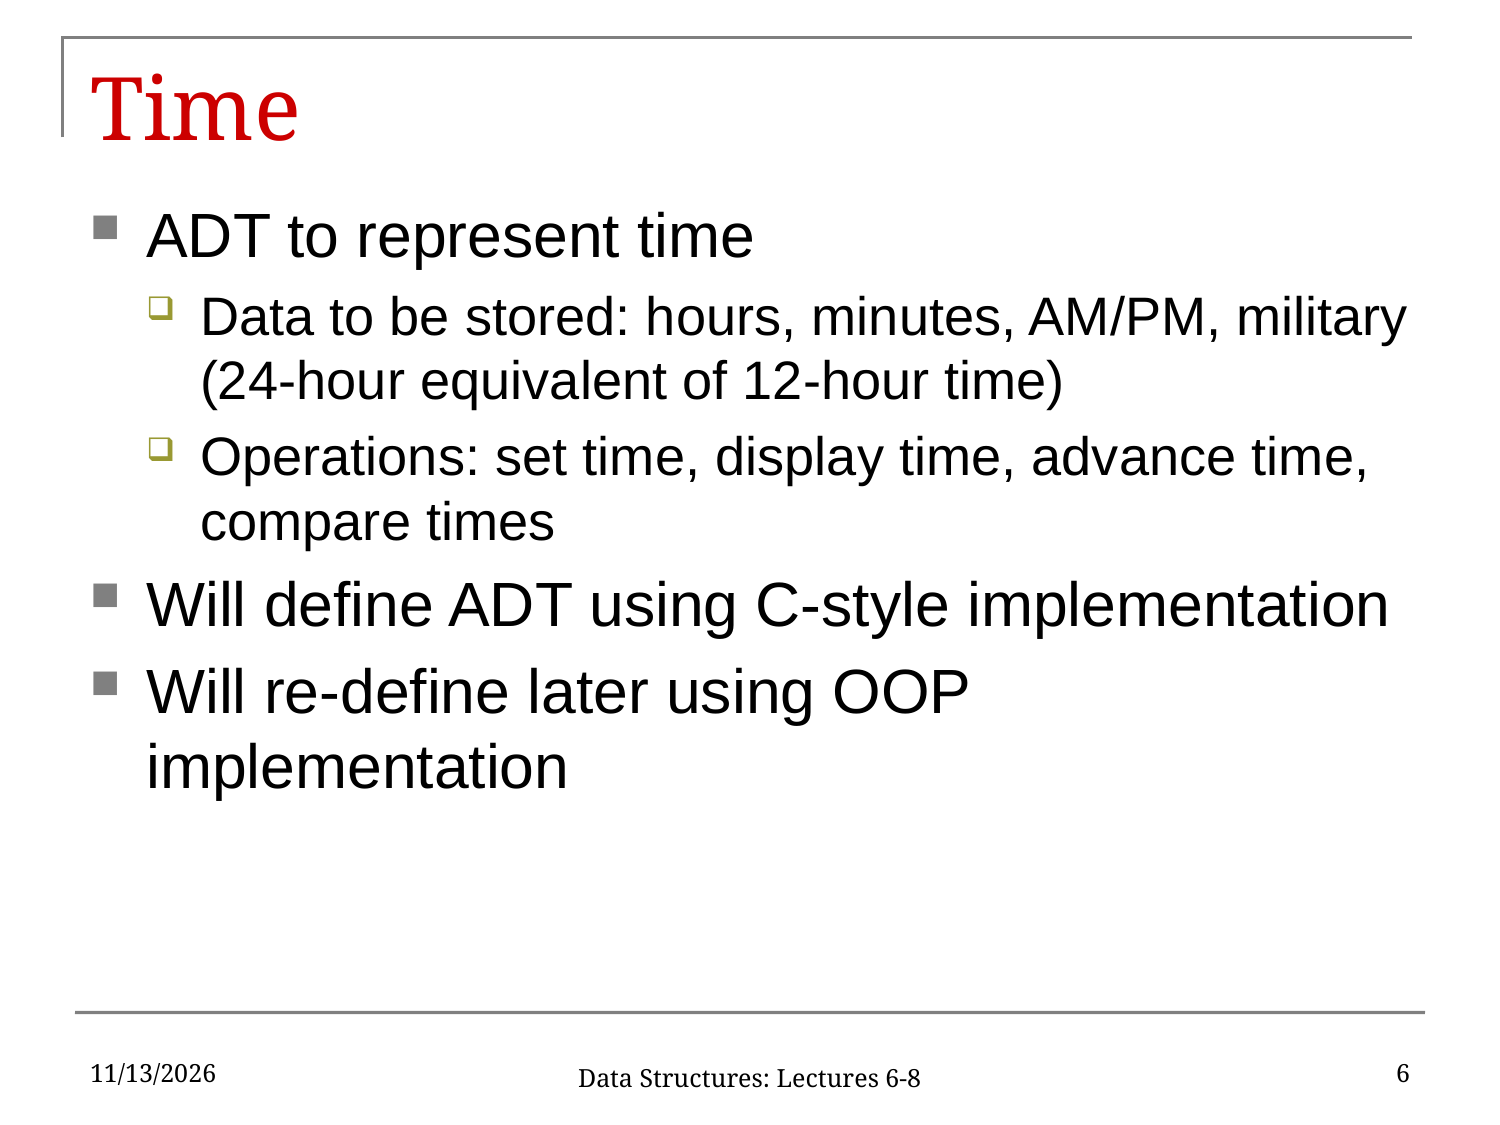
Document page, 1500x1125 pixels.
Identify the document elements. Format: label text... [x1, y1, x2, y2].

title Time [75, 45, 1425, 163]
list ADT to represent time Data to be stored: hours, minutes, AM/PM, military (24-hour equivalent of 12-hour time) Operations: set time, display time, advance time, compare times Will define ADT using C-style implementation Will re-define later using OOP implementation [75, 187, 1425, 1006]
slide_number 6 [1074, 1023, 1426, 1100]
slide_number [74, 1023, 426, 1100]
footer Data Structures: Lectures 6-8 [512, 1024, 988, 1101]
